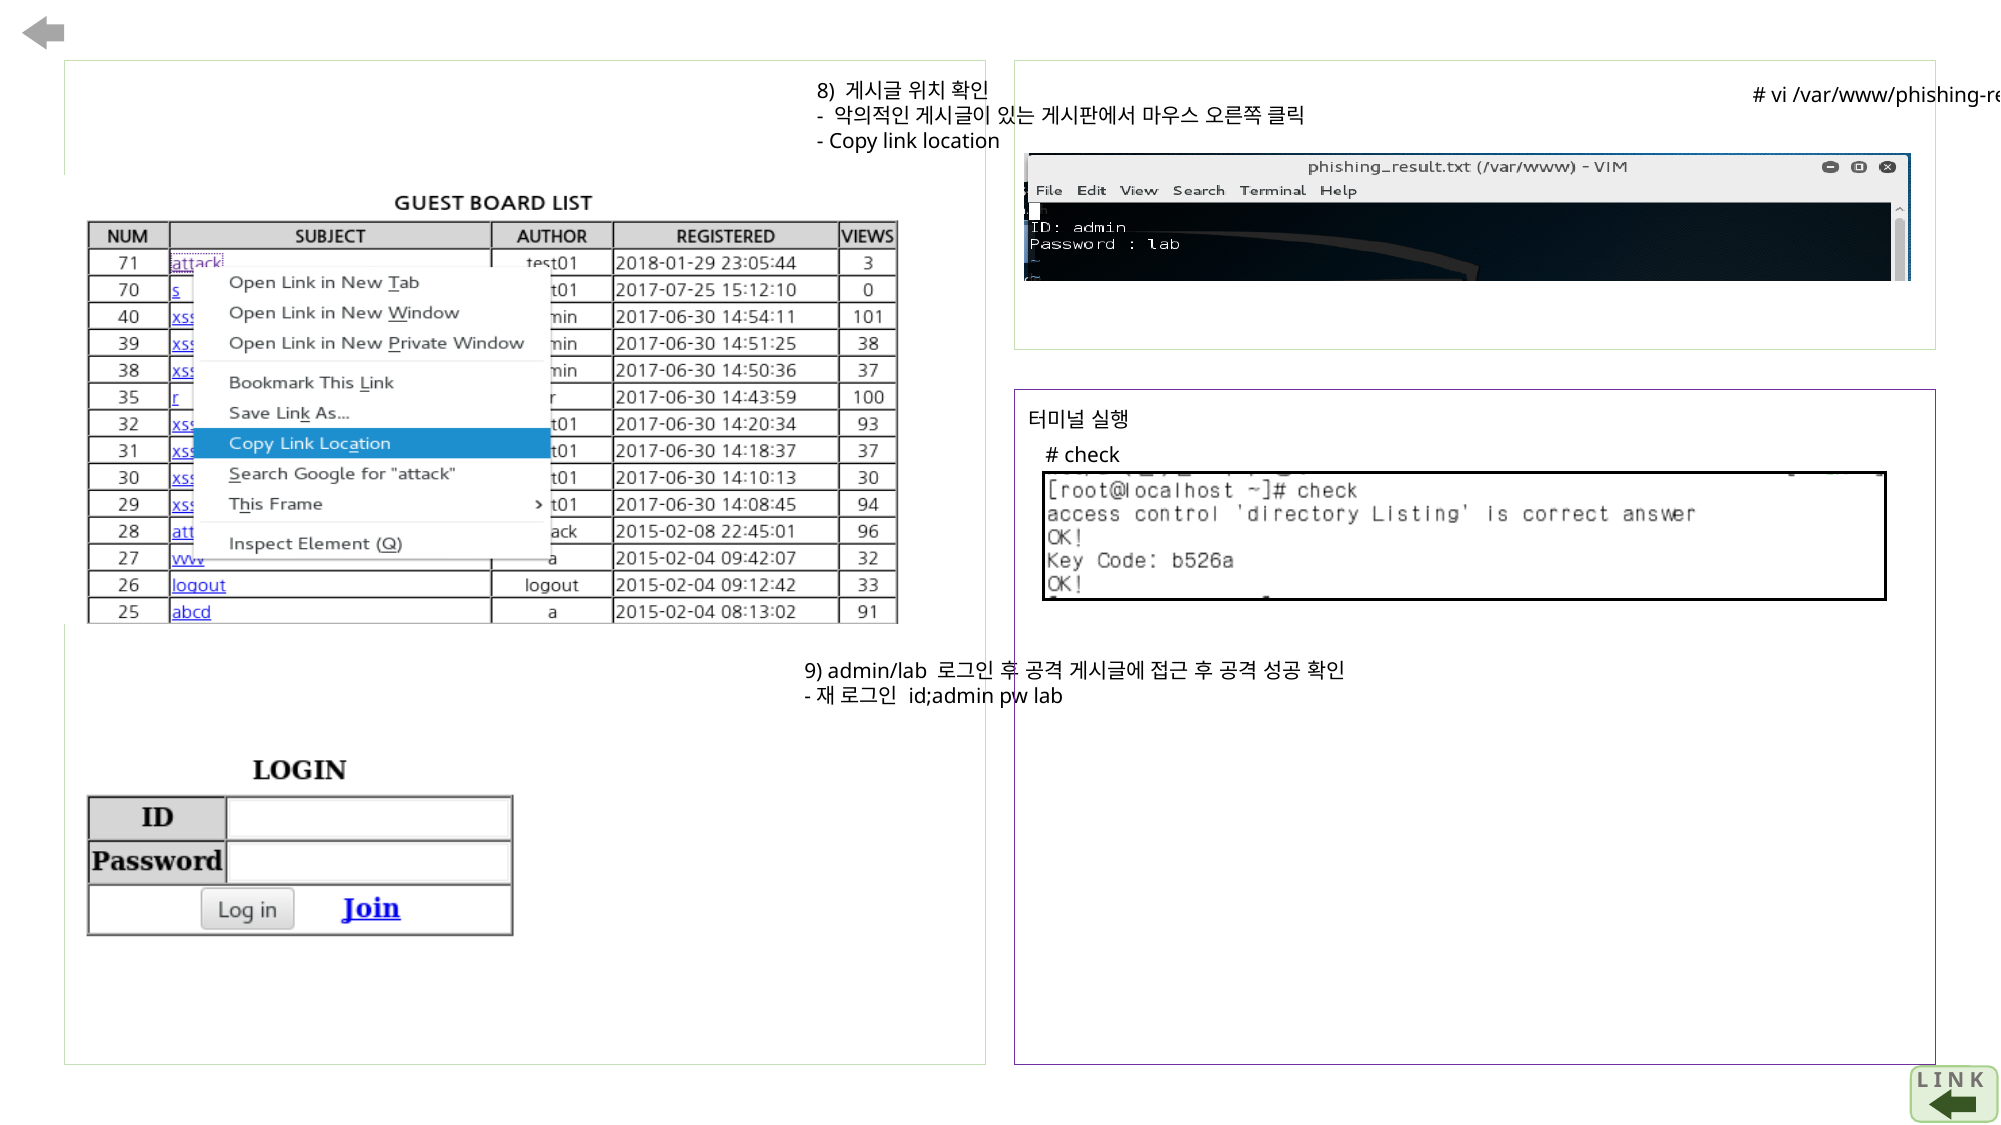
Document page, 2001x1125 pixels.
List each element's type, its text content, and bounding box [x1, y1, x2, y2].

text_box 9) admin/lab 로그인 후 공격 게시글에 접근 후 공격 성공 확인 -재 로그인 id;admin pw lab [789, 649, 1014, 760]
text_box [20, 13, 66, 52]
text_box [1014, 159, 1936, 350]
picture [1024, 153, 1911, 281]
text_box [1014, 60, 1936, 153]
picture [1044, 474, 1884, 598]
text_box [64, 60, 986, 175]
text_box 8) 게시글 위치 확인 - 악의적인 게시글이 있는 게시판에서 마우스 오른쪽 클릭 - Copy link location [801, 70, 1327, 206]
picture [77, 742, 520, 941]
text_box # vi /var/www/phishing-result.txt 파일에 로그인 정보 확인 [1737, 73, 2000, 159]
text_box [64, 206, 986, 1065]
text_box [1901, 1059, 2000, 1125]
text_box 터미널 실행 # check [1014, 389, 1936, 1065]
picture [64, 175, 951, 624]
